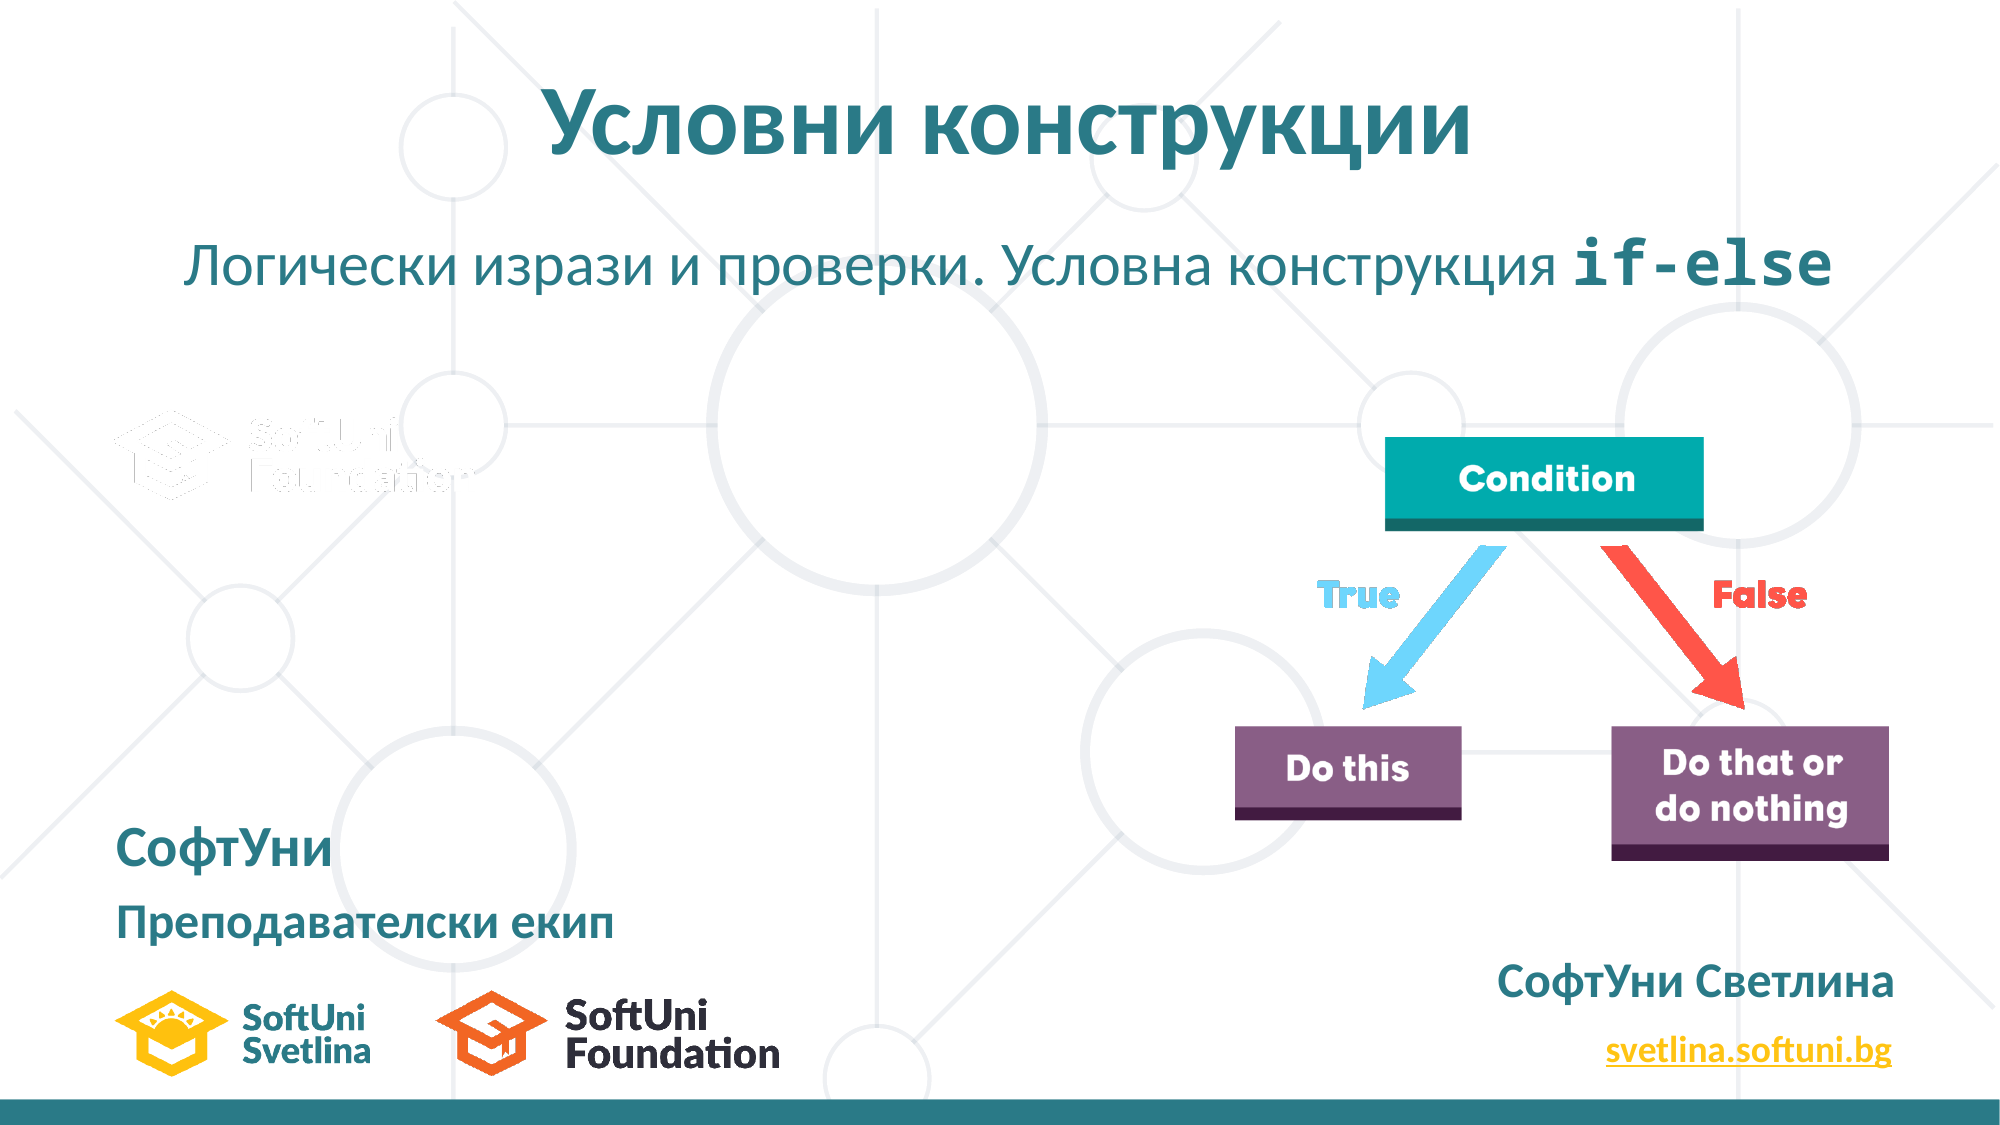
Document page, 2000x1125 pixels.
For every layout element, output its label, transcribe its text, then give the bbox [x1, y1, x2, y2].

subtitle Логически изрази и проверки. Условна конструкция if-else [109, 213, 1908, 359]
picture [1235, 437, 1889, 861]
title Условни конструкции [109, 41, 1908, 187]
text_box svetlina.softuni.bg [1599, 1016, 1902, 1076]
picture [111, 409, 475, 500]
picture [114, 990, 370, 1077]
list СофтУни [110, 800, 595, 848]
list Преподавателски екип [110, 848, 625, 986]
picture [435, 990, 779, 1076]
list СофтУни Светлина [1417, 939, 1902, 1013]
